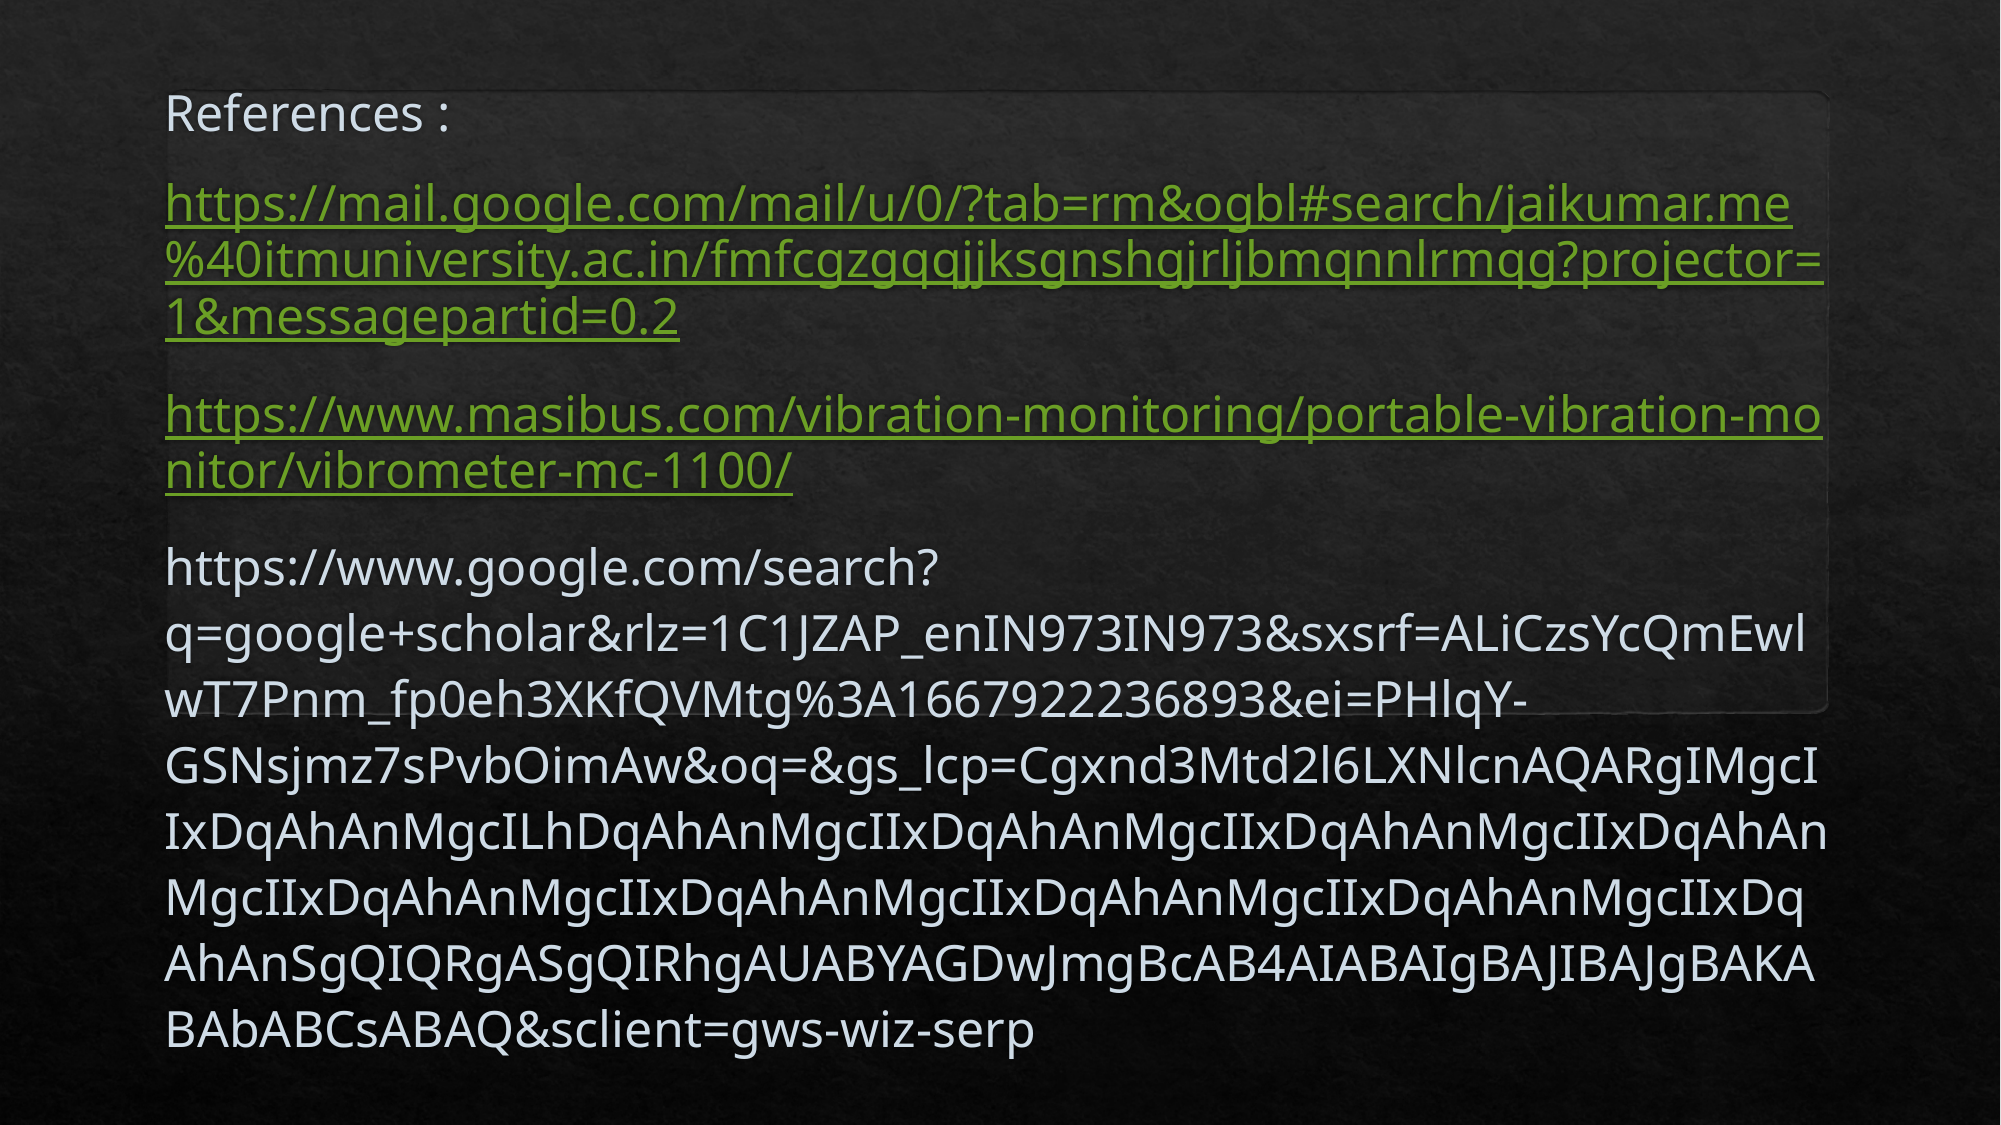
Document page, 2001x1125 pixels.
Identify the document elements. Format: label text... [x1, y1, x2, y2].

list References : https://mail.google.com/mail/u/0/?tab=rm&ogbl#search/jaikumar.me%40itmuniversity.ac.in/fmfcgzgqqjjksgnshgjrljbmqnnlrmqg?projector=1&messagepartid=0.2 https://www.masibus.com/vibration-monitoring/portable-vibration-monitor/vibrometer-mc-1100/ https://www.google.com/search?q=google+scholar&rlz=1C1JZAP_enIN973IN973&sxsrf=ALiCzsYcQmEwlwT7Pnm_fp0eh3XKfQVMtg%3A1667922236893&ei=PHlqY-GSNsjmz7sPvbOimAw&oq=&gs_lcp=Cgxnd3Mtd2l6LXNlcnAQARgIMgcIIxDqAhAnMgcILhDqAhAnMgcIIxDqAhAnMgcIIxDqAhAnMgcIIxDqAhAnMgcIIxDqAhAnMgcIIxDqAhAnMgcIIxDqAhAnMgcIIxDqAhAnMgcIIxDqAhAnSgQIQRgASgQIRhgAUABYAGDwJmgBcAB4AIABAIgBAJIBAJgBAKABAbABCsABAQ&sclient=gws-wiz-serp [149, 68, 1849, 950]
